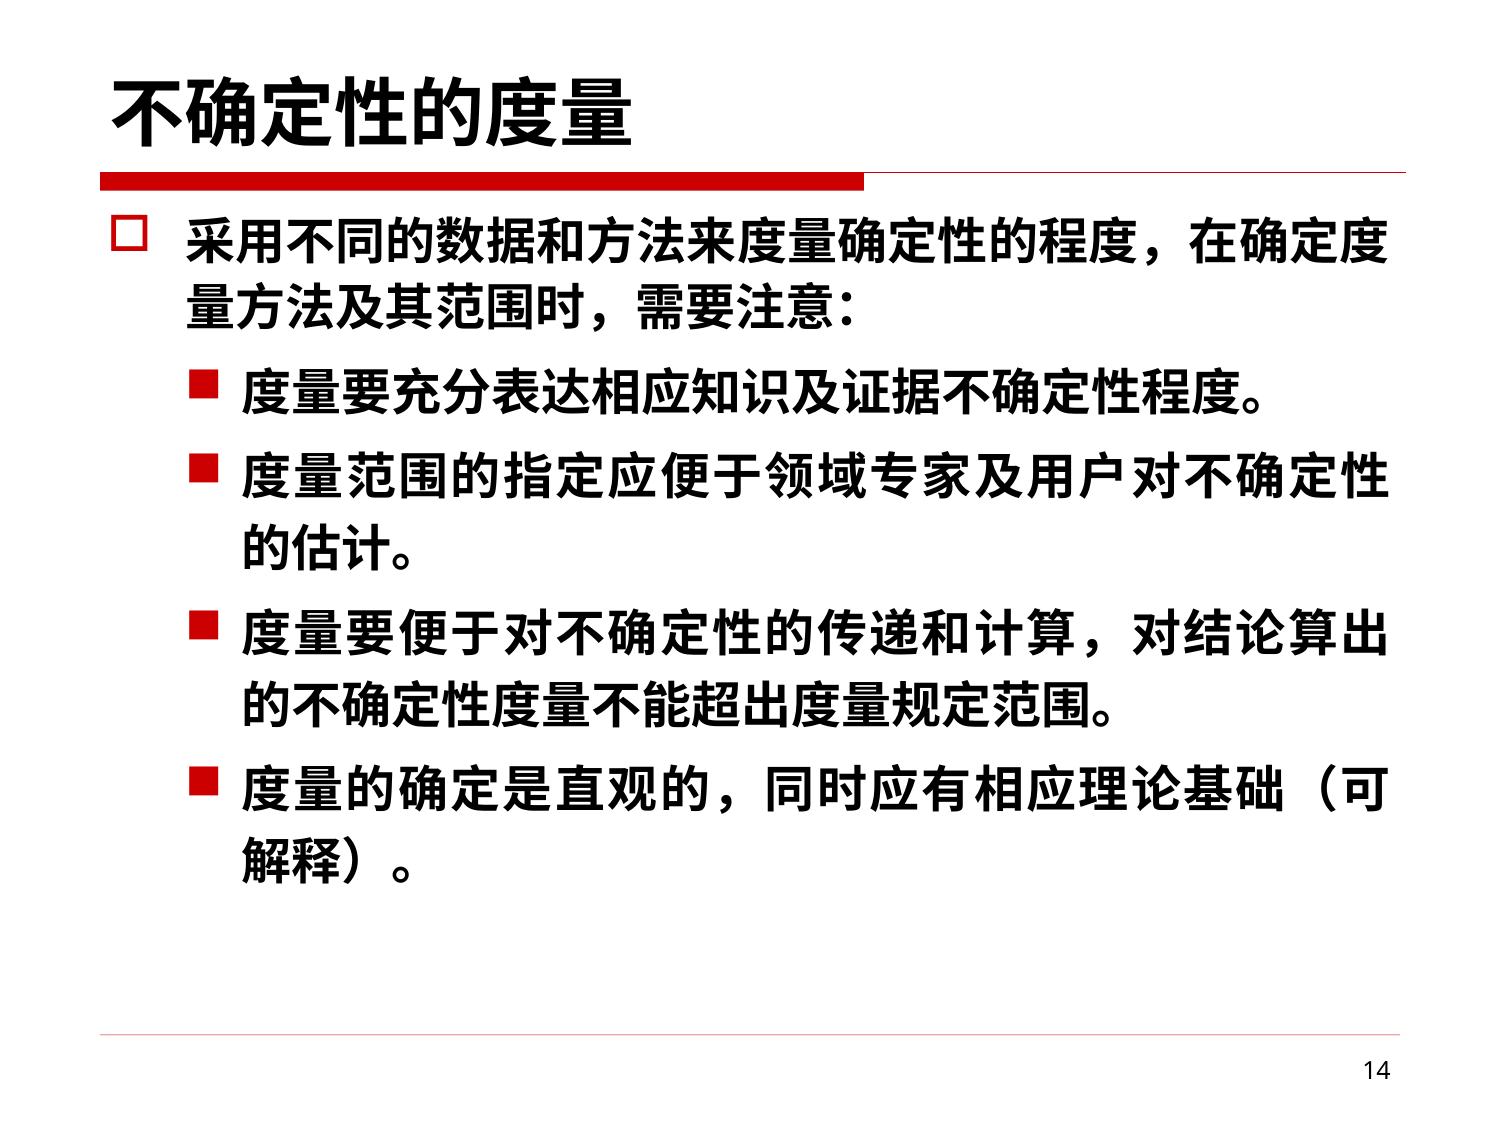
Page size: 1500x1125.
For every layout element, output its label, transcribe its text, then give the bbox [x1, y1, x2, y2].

list 采用不同的数据和方法来度量确定性的程度，在确定度量方法及其范围时，需要注意： 度量要充分表达相应知识及证据不确定性程度。 度量范围的指定应便于领域专家及用户对不确定性的估计。 度量要便于对不确定性的传递和计算，对结论算出的不确定性度量不能超出度量规定范围。 度量的确定是直观的，同时应有相应理论基础（可解释）。 [92, 196, 1406, 1024]
title 不确定性的度量 [94, 28, 1407, 164]
slide_number 14 [1257, 1046, 1406, 1103]
